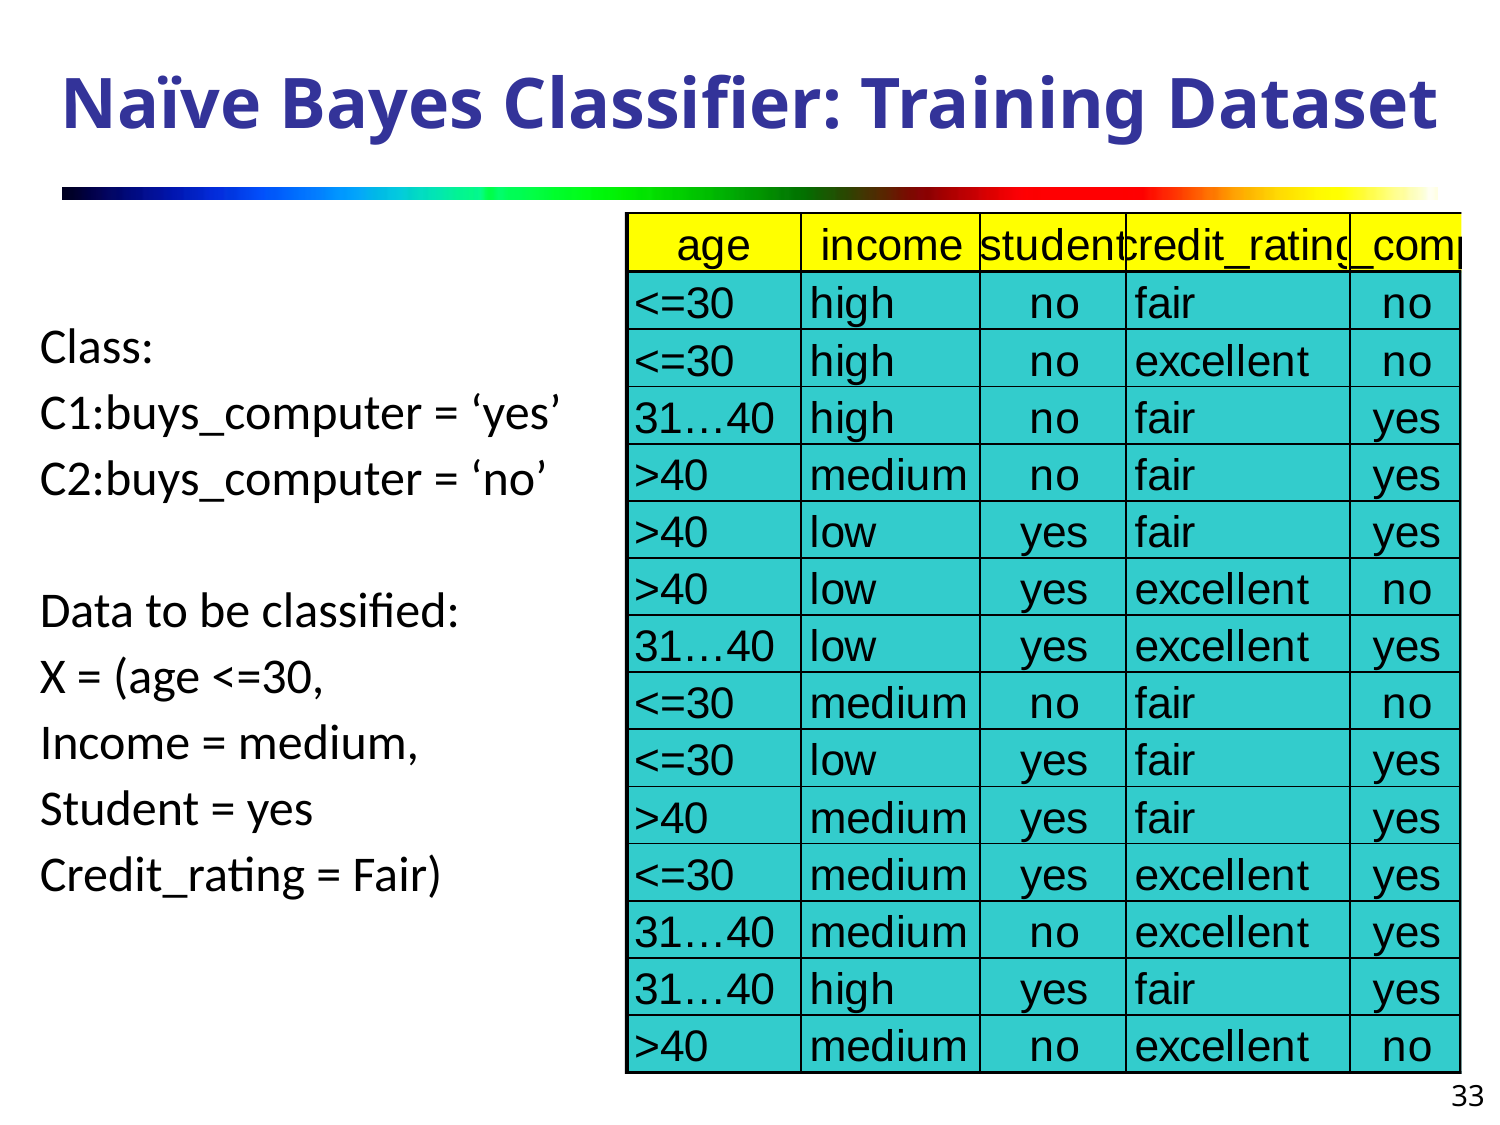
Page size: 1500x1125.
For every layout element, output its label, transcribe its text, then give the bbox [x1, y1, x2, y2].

picture [382, 187, 1438, 200]
slide_number 33 [1187, 1049, 1500, 1125]
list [624, 212, 1464, 1076]
title Naïve Bayes Classifier: Training Dataset [0, 49, 1500, 151]
text_box Class: C1:buys_computer = ‘yes’ C2:buys_computer = ‘no’ Data to be classified: X = (age <=30, Income = medium, Student = yes Credit_rating = Fair) [24, 299, 588, 909]
picture [62, 187, 355, 200]
